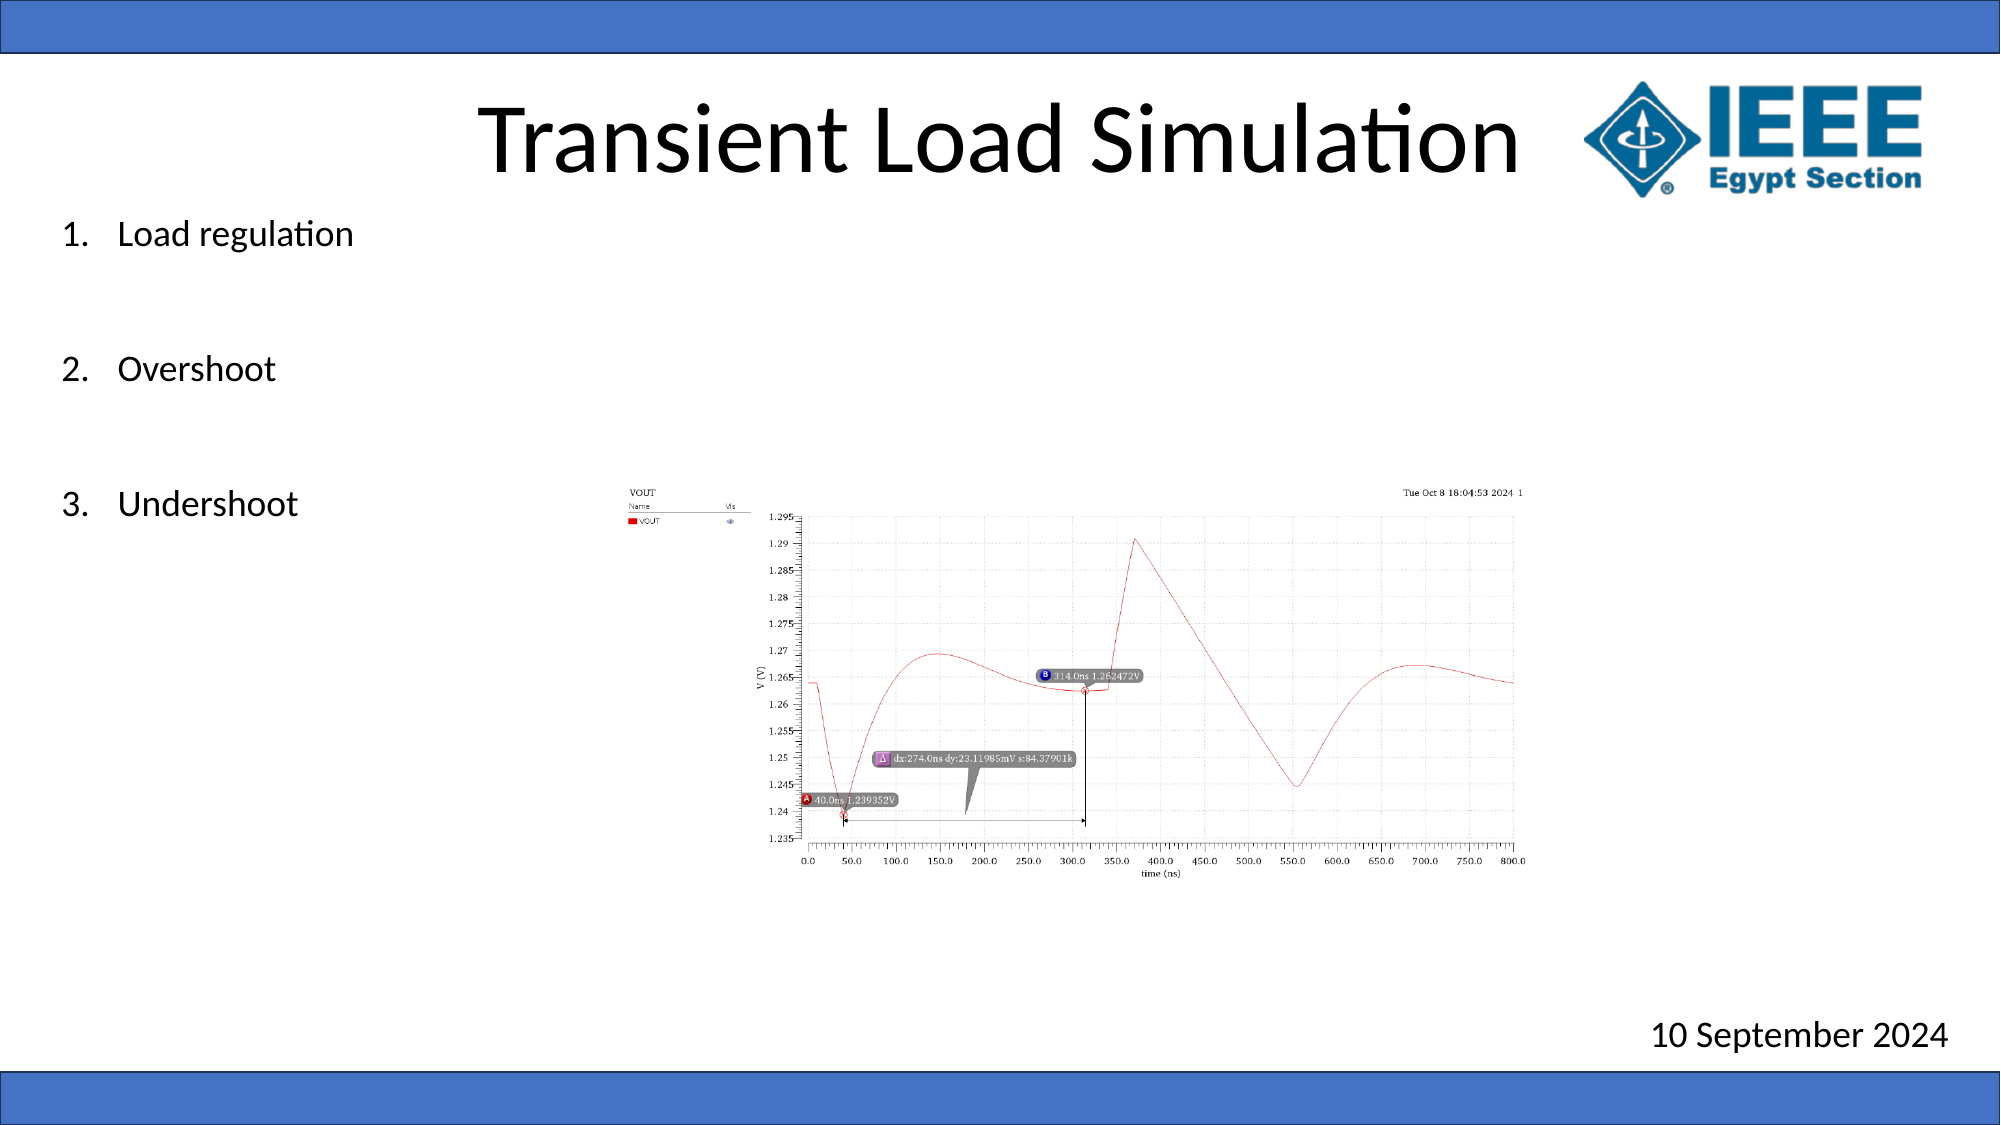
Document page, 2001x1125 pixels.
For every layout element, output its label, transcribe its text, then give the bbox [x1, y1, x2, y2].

text_box [0, 0, 2000, 54]
picture [1580, 75, 1930, 202]
text_box Load regulation Overshoot Undershoot [46, 201, 1209, 577]
text_box 10 September 2024 [1634, 1002, 1984, 1063]
text_box [0, 1071, 2000, 1125]
text_box Transient Load Simulation [378, 65, 1622, 200]
picture [627, 484, 1527, 881]
